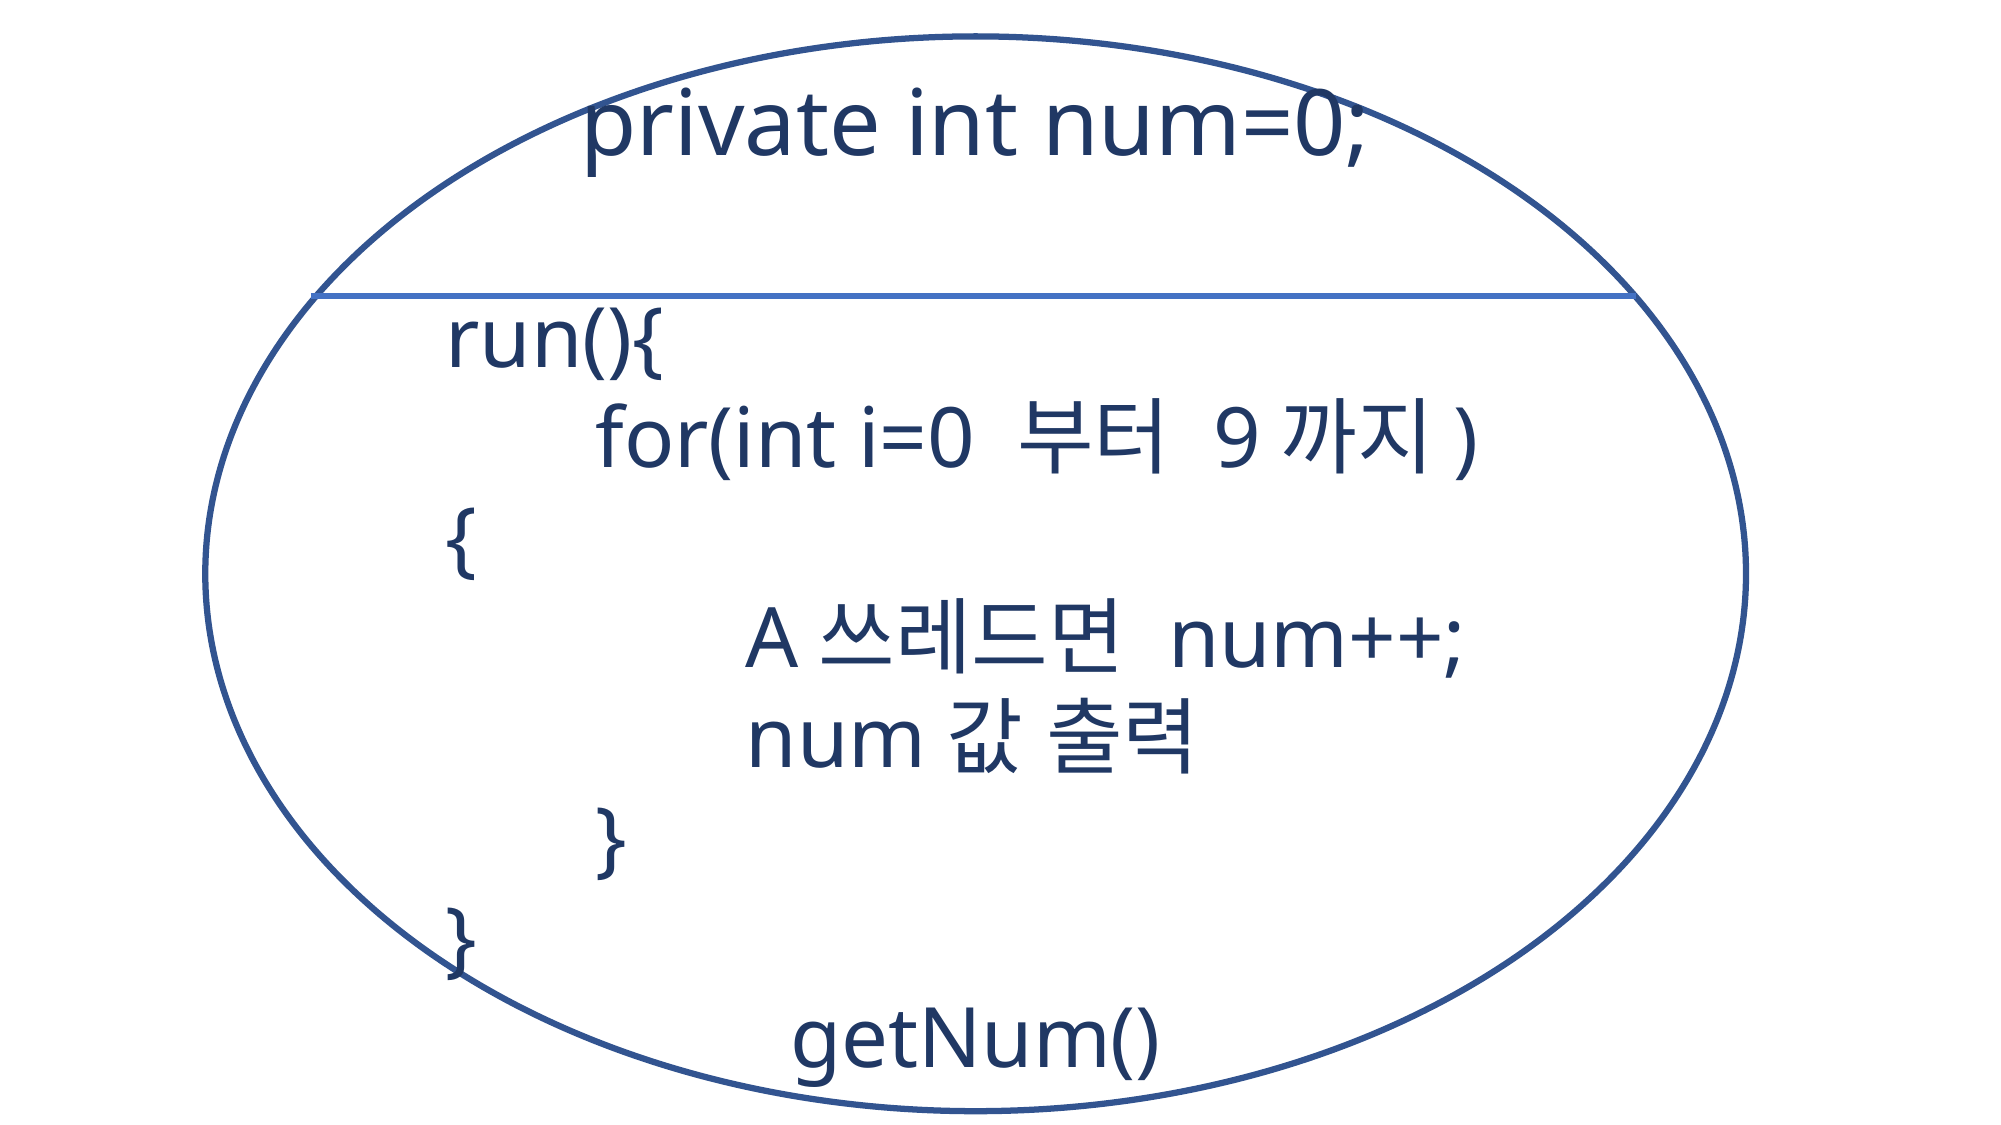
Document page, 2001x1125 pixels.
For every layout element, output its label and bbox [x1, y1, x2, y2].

text_box [205, 36, 1746, 1112]
